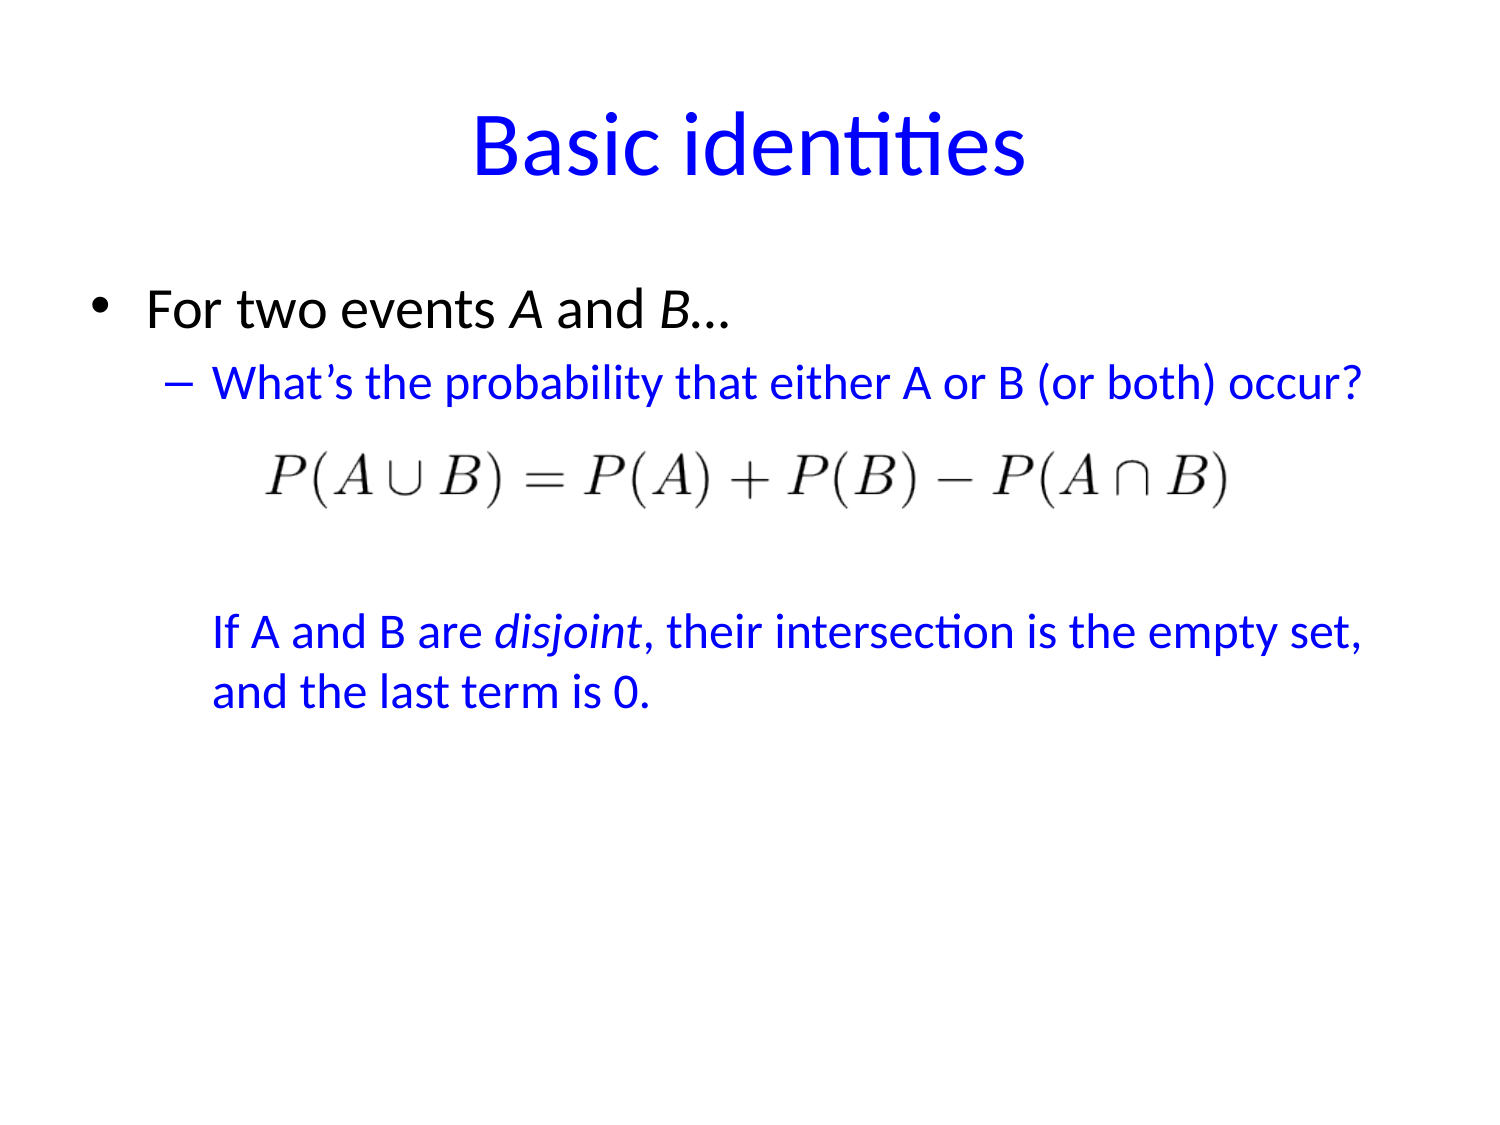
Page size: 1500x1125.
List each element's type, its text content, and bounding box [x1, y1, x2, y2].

list For two events A and B… What’s the probability that either A or B (or both) occur? If A and B are disjoint, their intersection is the empty set, and the last term is 0. [74, 262, 1426, 1006]
title Basic identities [74, 44, 1426, 233]
picture [250, 436, 1247, 547]
